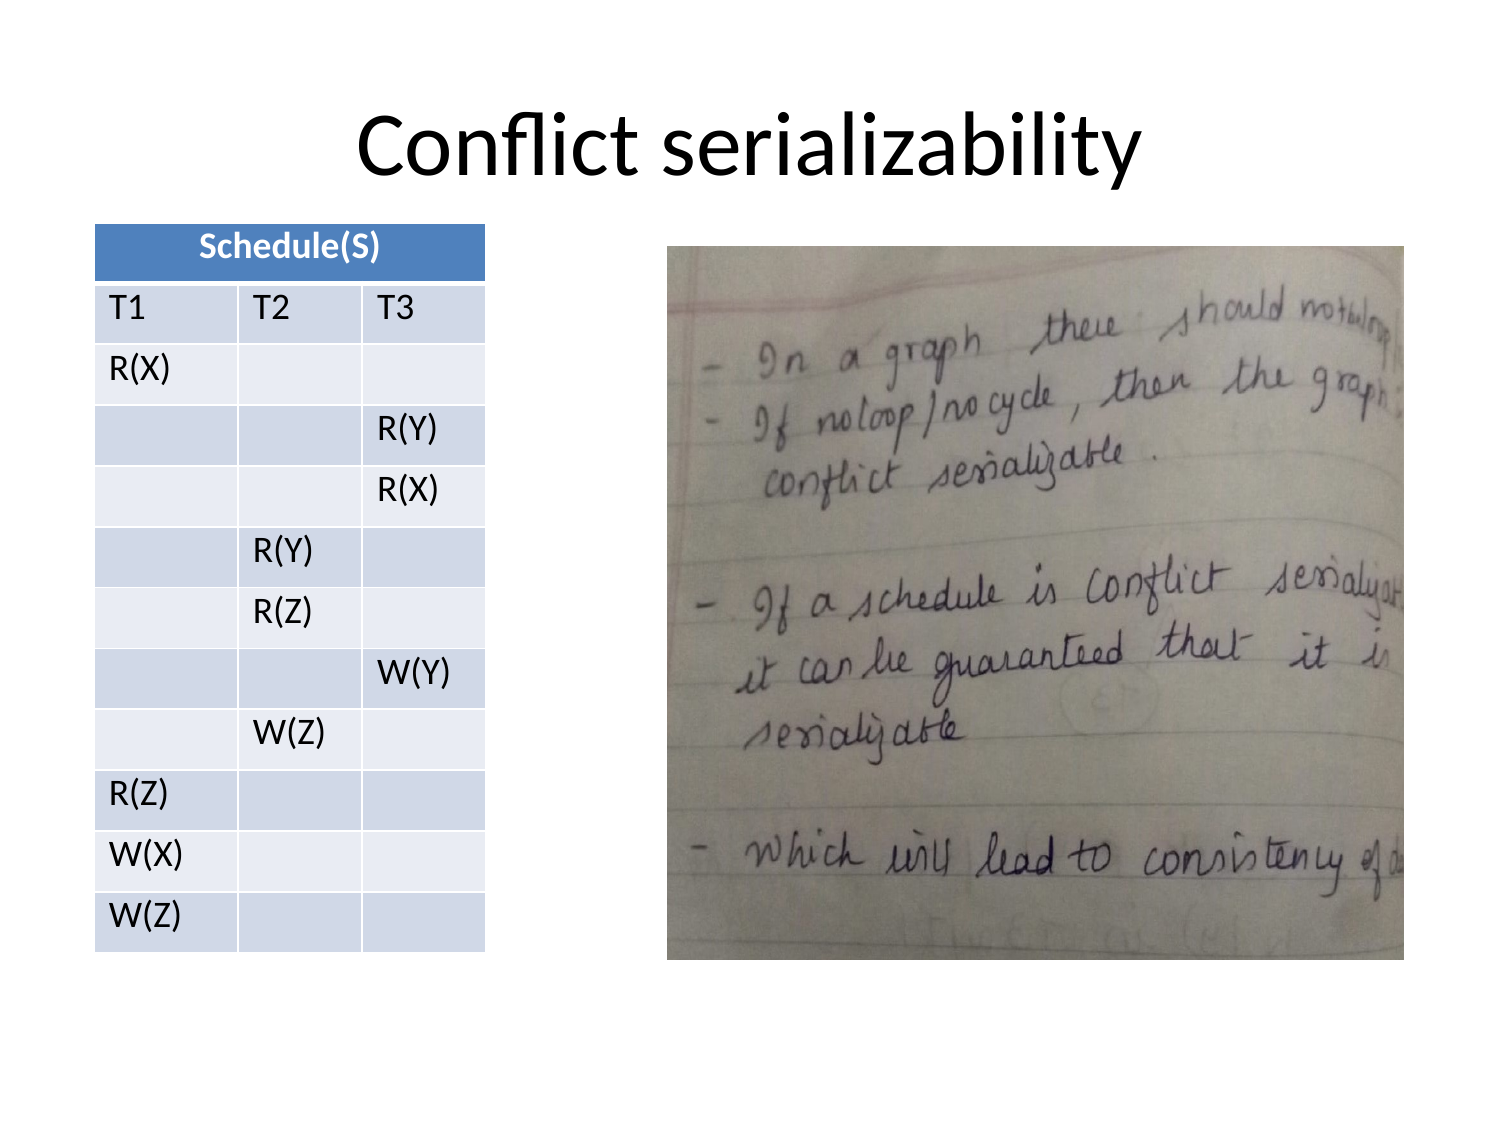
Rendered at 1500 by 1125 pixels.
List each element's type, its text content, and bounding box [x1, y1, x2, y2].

table_cell [363, 345, 485, 404]
table_cell R(Y) [239, 528, 361, 587]
table_cell R(Y) [363, 406, 485, 465]
table_cell W(Y) [363, 649, 485, 708]
table_cell R(Z) [239, 588, 361, 648]
table_cell [239, 832, 361, 891]
table_cell [95, 467, 237, 526]
table_cell [363, 893, 485, 952]
table_header Schedule(S) [95, 224, 485, 281]
table_cell [363, 710, 485, 769]
table_cell [95, 588, 237, 648]
table_cell T3 [363, 286, 485, 343]
table_cell [239, 406, 361, 465]
table_cell W(Z) [239, 710, 361, 769]
title Conflict serializability [75, 45, 1425, 233]
table_cell [239, 345, 361, 404]
table_cell [239, 649, 361, 708]
table_cell W(X) [95, 832, 237, 891]
table_cell [363, 832, 485, 891]
table_cell R(X) [95, 345, 237, 404]
table_cell [95, 406, 237, 465]
picture [667, 245, 1405, 960]
table_cell W(Z) [95, 893, 237, 952]
table_cell [239, 771, 361, 830]
table_cell [239, 467, 361, 526]
table_cell T2 [239, 286, 361, 343]
table_cell [95, 528, 237, 587]
table_cell [363, 771, 485, 830]
table_cell R(Z) [95, 771, 237, 830]
table_cell R(X) [363, 467, 485, 526]
table_cell [363, 528, 485, 587]
table_cell T1 [95, 286, 237, 343]
table_cell [363, 588, 485, 648]
table_cell [95, 710, 237, 769]
table_cell [95, 649, 237, 708]
table_cell [239, 893, 361, 952]
